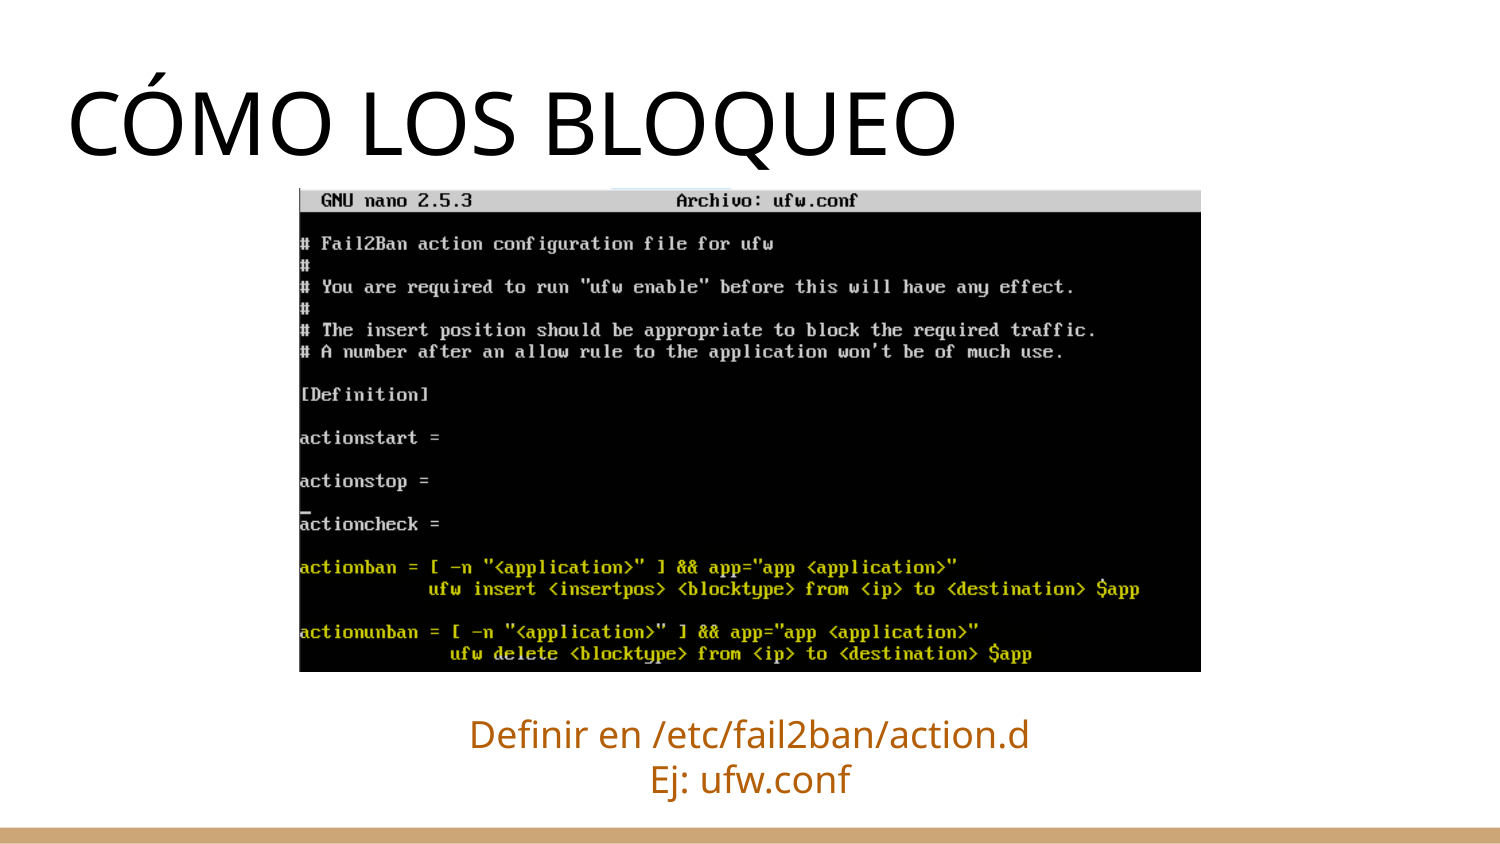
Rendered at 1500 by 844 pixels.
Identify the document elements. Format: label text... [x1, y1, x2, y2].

picture [298, 187, 1202, 672]
text_box Definir en /etc/fail2ban/action.d Ej: ufw.conf [289, 696, 1211, 806]
title CÓMO LOS BLOQUEO [51, 51, 1449, 189]
